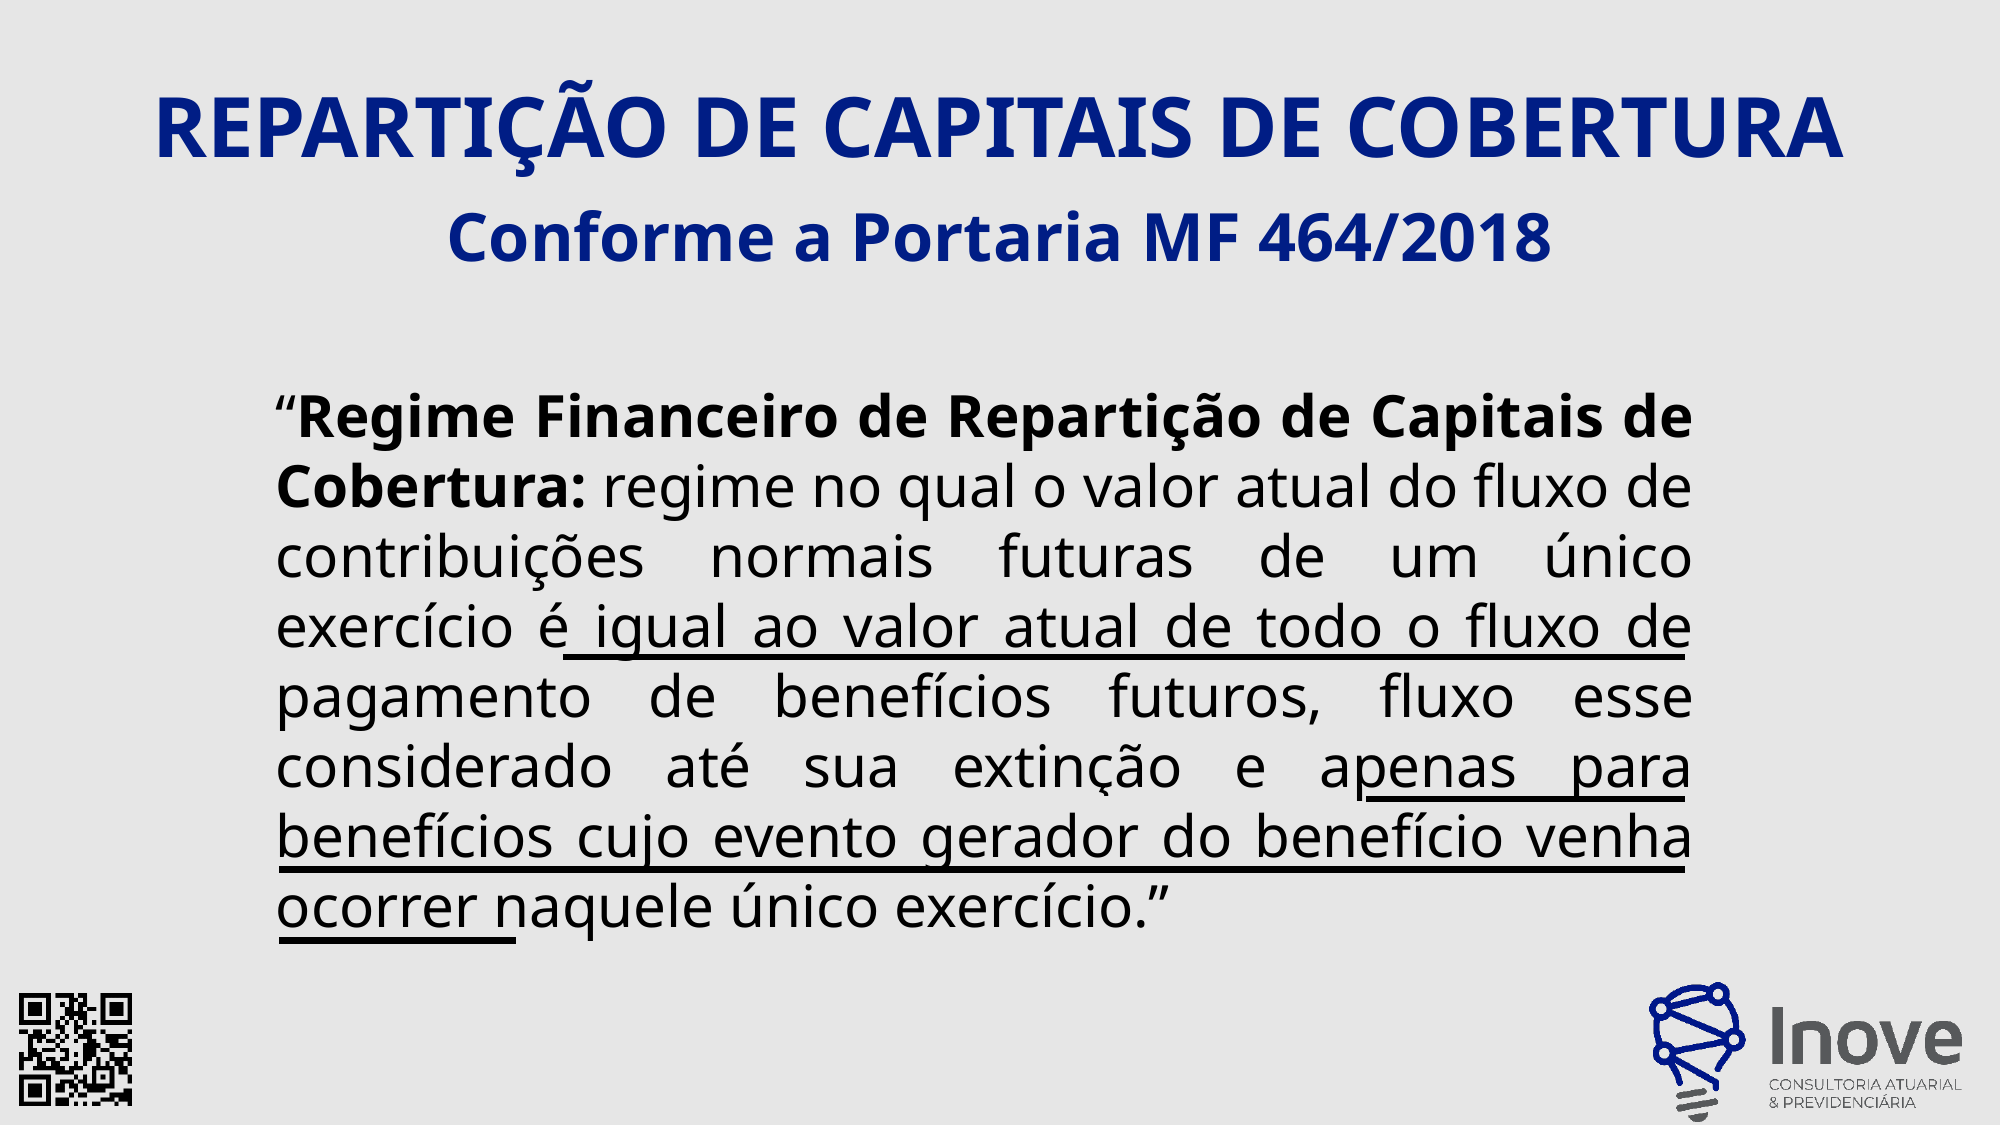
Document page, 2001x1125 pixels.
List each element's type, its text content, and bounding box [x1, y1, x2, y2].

text_box REPARTIÇÃO DE CAPITAIS DE COBERTURA [137, 66, 1898, 182]
picture [1649, 982, 1962, 1122]
text_box Conforme a Portaria MF 464/2018 [282, 187, 1718, 283]
picture [19, 993, 132, 1106]
text_box “Regime Financeiro de Repartição de Capitais de Cobertura: regime no qual o valor atual do fluxo de contribuições normais futuras de um único exercício é igual ao valor atual de todo o fluxo de pagamento de benefícios futuros, fluxo esse considerado até sua extinção e apenas para benefícios cujo evento gerador do benefício venha ocorrer naquele único exercício.” [261, 371, 1709, 947]
text_box Benefícios em RCC [261, 802, 1355, 807]
